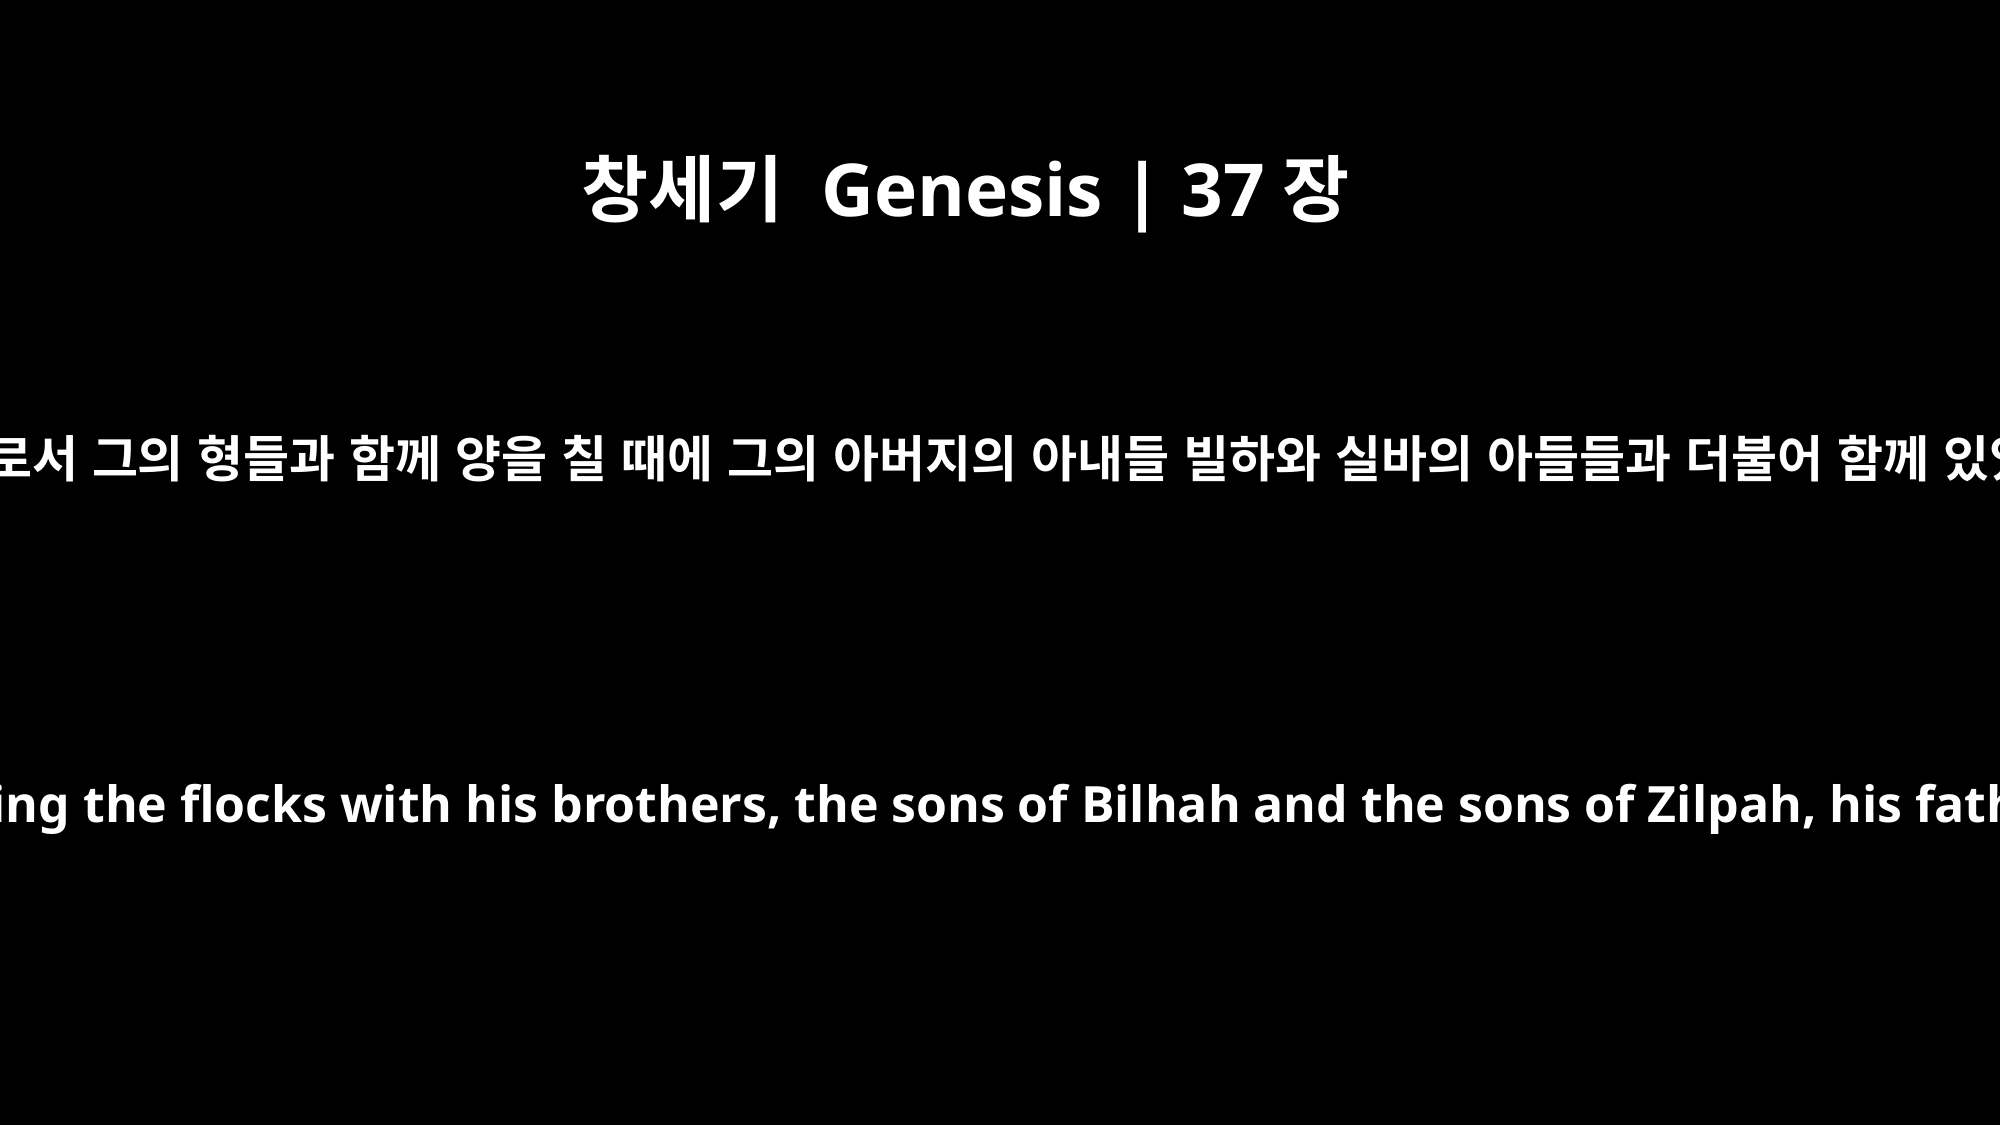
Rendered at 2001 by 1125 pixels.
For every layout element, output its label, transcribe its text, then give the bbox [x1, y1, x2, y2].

text_box 2 야곱의 족보는 이러하니라 요셉이 십칠 세의 소년으로서 그의 형들과 함께 양을 칠 때에 그의 아버지의 아내들 빌하와 실바의 아들들과 더불어 함께 있었더니 그가 그들의 잘못을 아버지에게 말하더라 [0, 359, 2000, 495]
text_box 창세기 Genesis | 37장 [566, 136, 1365, 239]
text_box This is the account of Jacob. Joseph, a young man of seventeen, was tending the flocks with his brothers, the sons of Bilhah and the sons of Zilpah, his father's wives, and he brought their father a bad report about them. [0, 764, 2000, 840]
